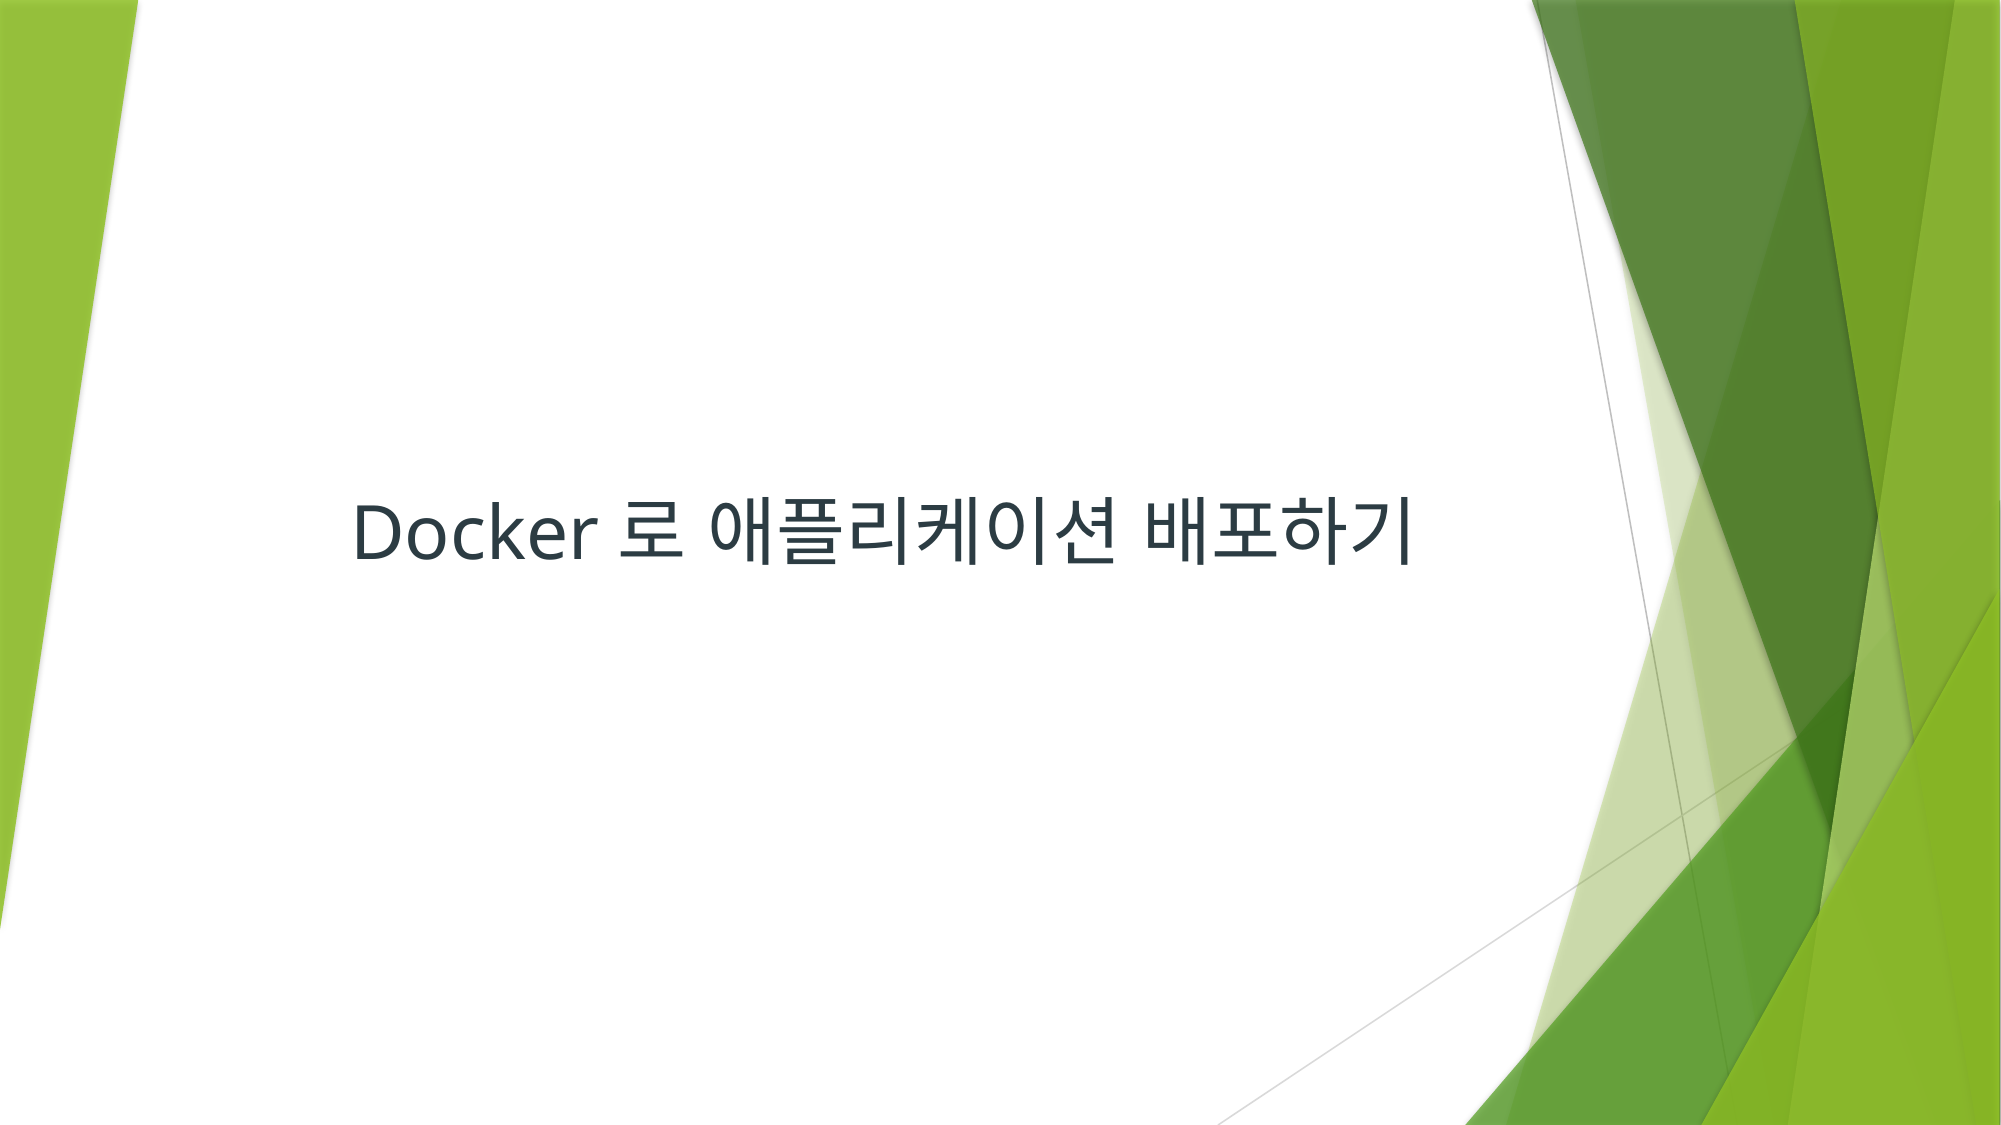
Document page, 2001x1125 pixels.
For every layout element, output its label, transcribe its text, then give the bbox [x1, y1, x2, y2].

title Docker로 애플리케이션 배포하기 [247, 394, 1522, 665]
